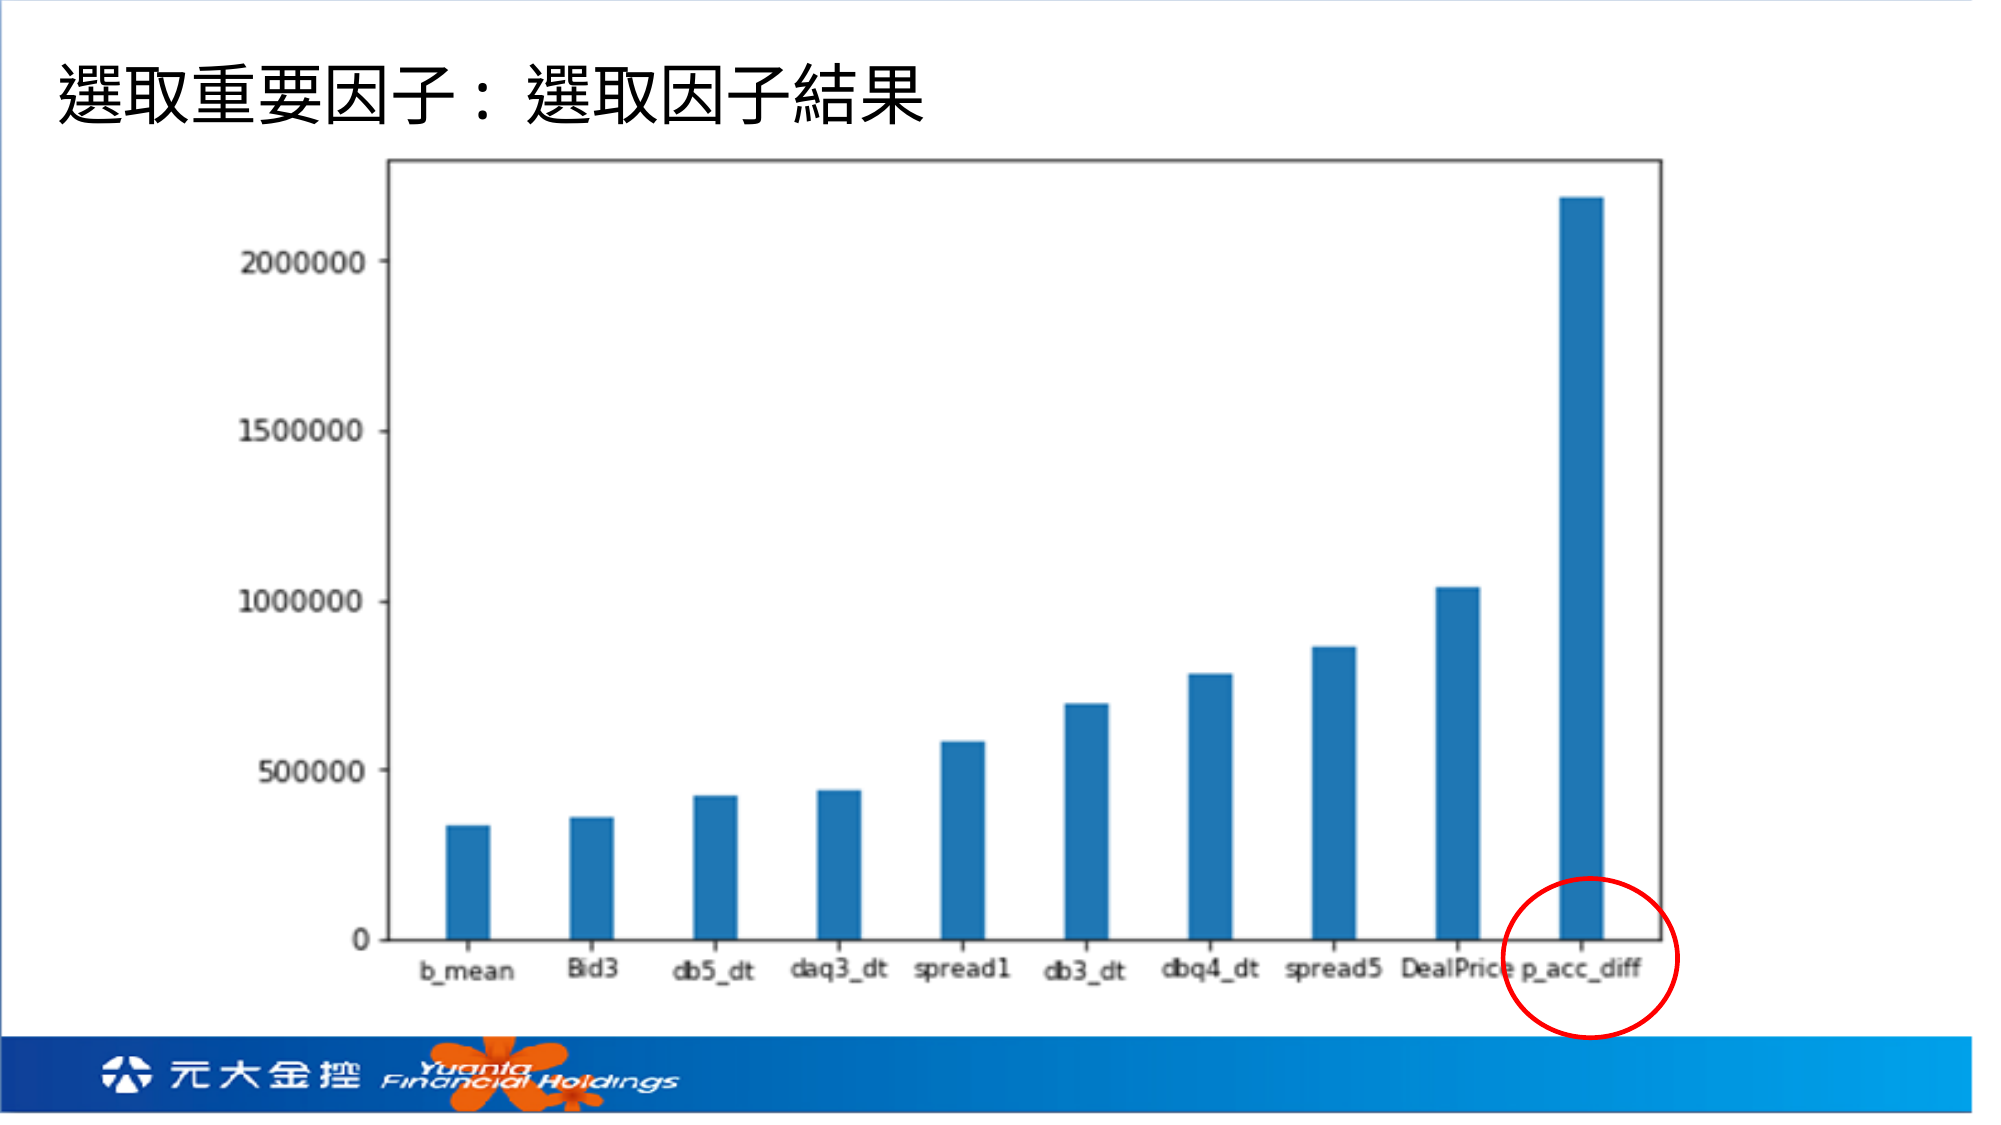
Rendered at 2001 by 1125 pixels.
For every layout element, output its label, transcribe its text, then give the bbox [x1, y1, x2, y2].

text_box 選取重要因子: 選取因子結果 [42, 45, 1194, 141]
picture [0, 0, 2001, 1125]
text_box [1516, 1002, 1665, 1039]
